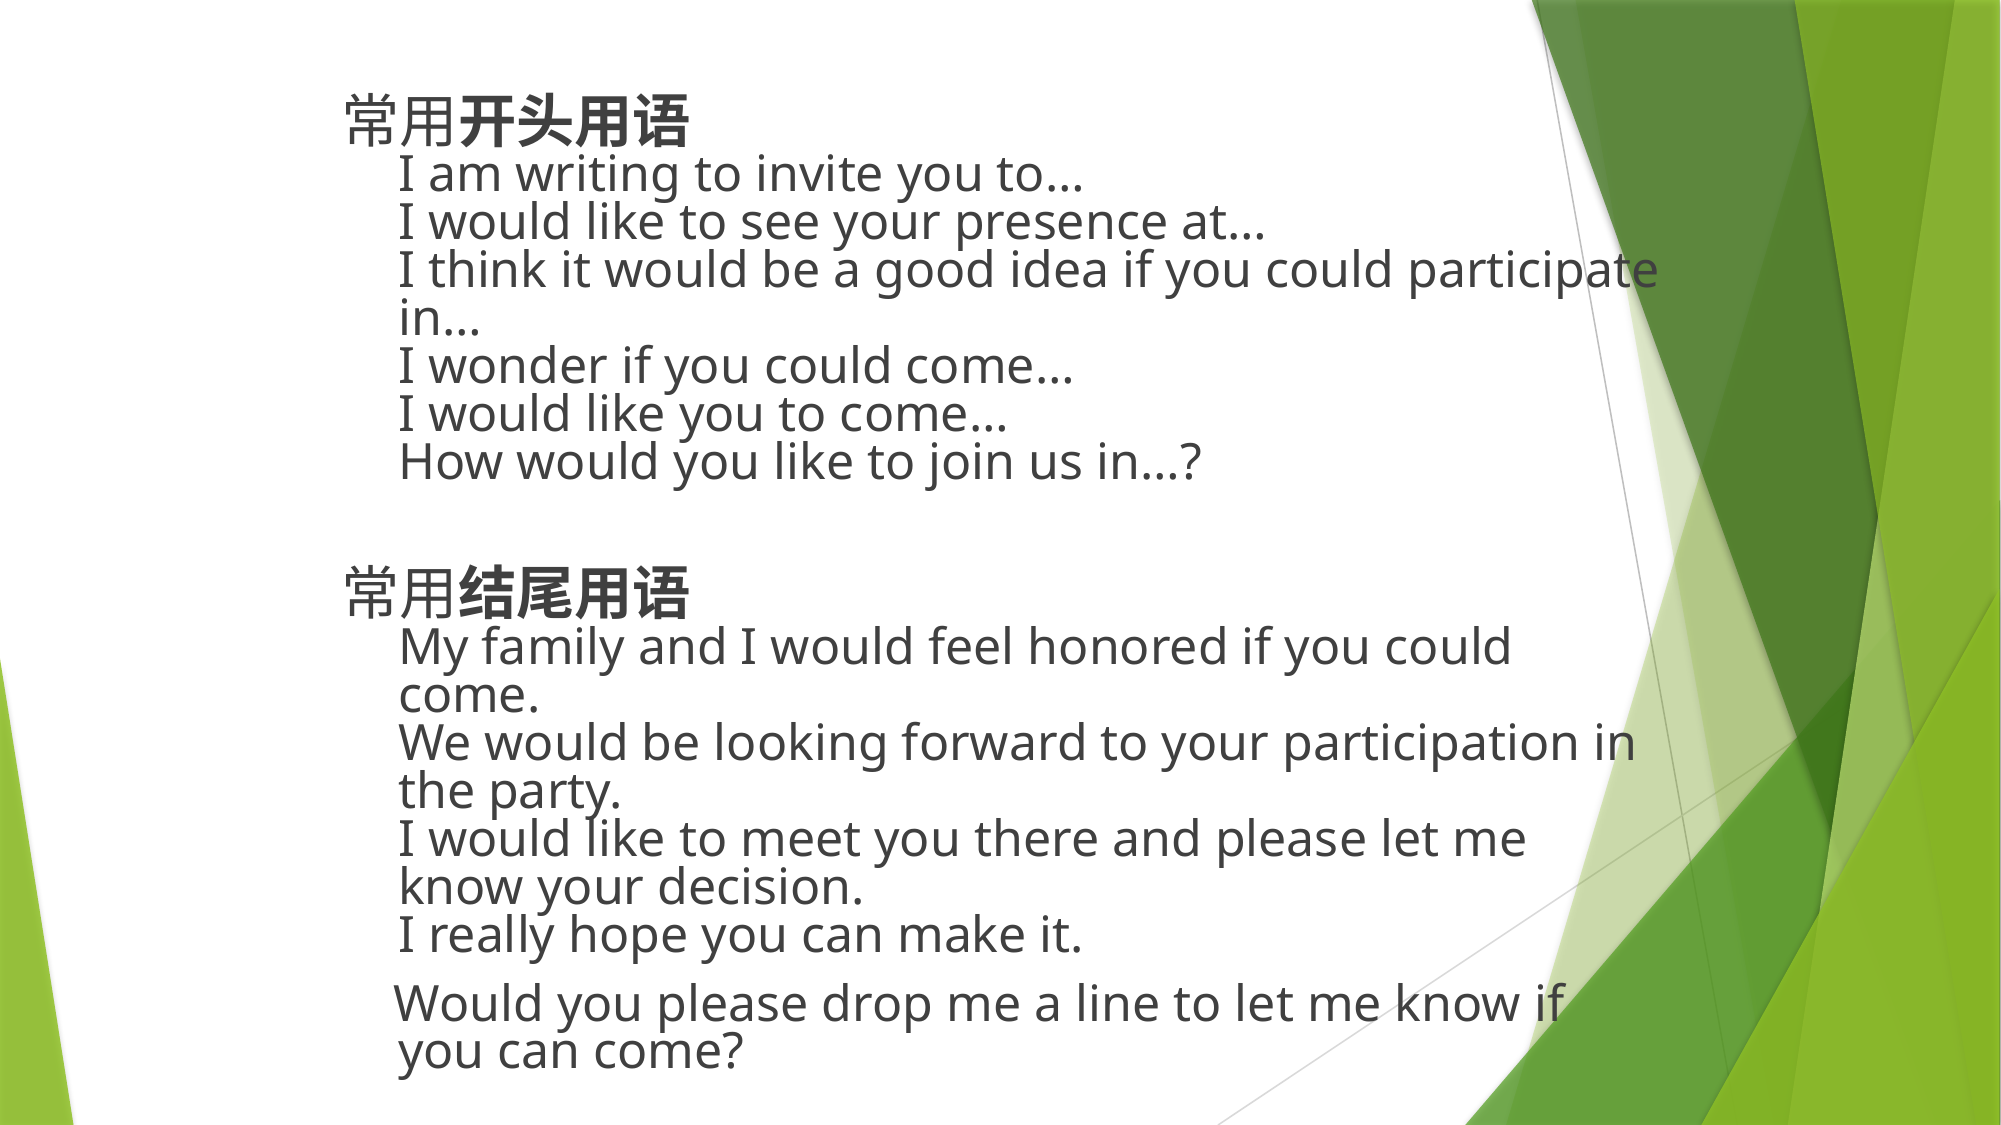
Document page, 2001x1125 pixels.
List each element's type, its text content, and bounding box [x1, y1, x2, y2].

list 常用开头用语 I am writing to invite you to… I would like to see your presence at… I think it would be a good idea if you could participate in… I wonder if you could come… I would like you to come… How would you like to join us in…? 常用结尾用语 My family and I would feel honored if you could come. We would be looking forward to your participation in the party. I would like to meet you there and please let me know your decision. I really hope you can make it. Would you please drop me a line to let me know if you can come? [326, 90, 1677, 1059]
